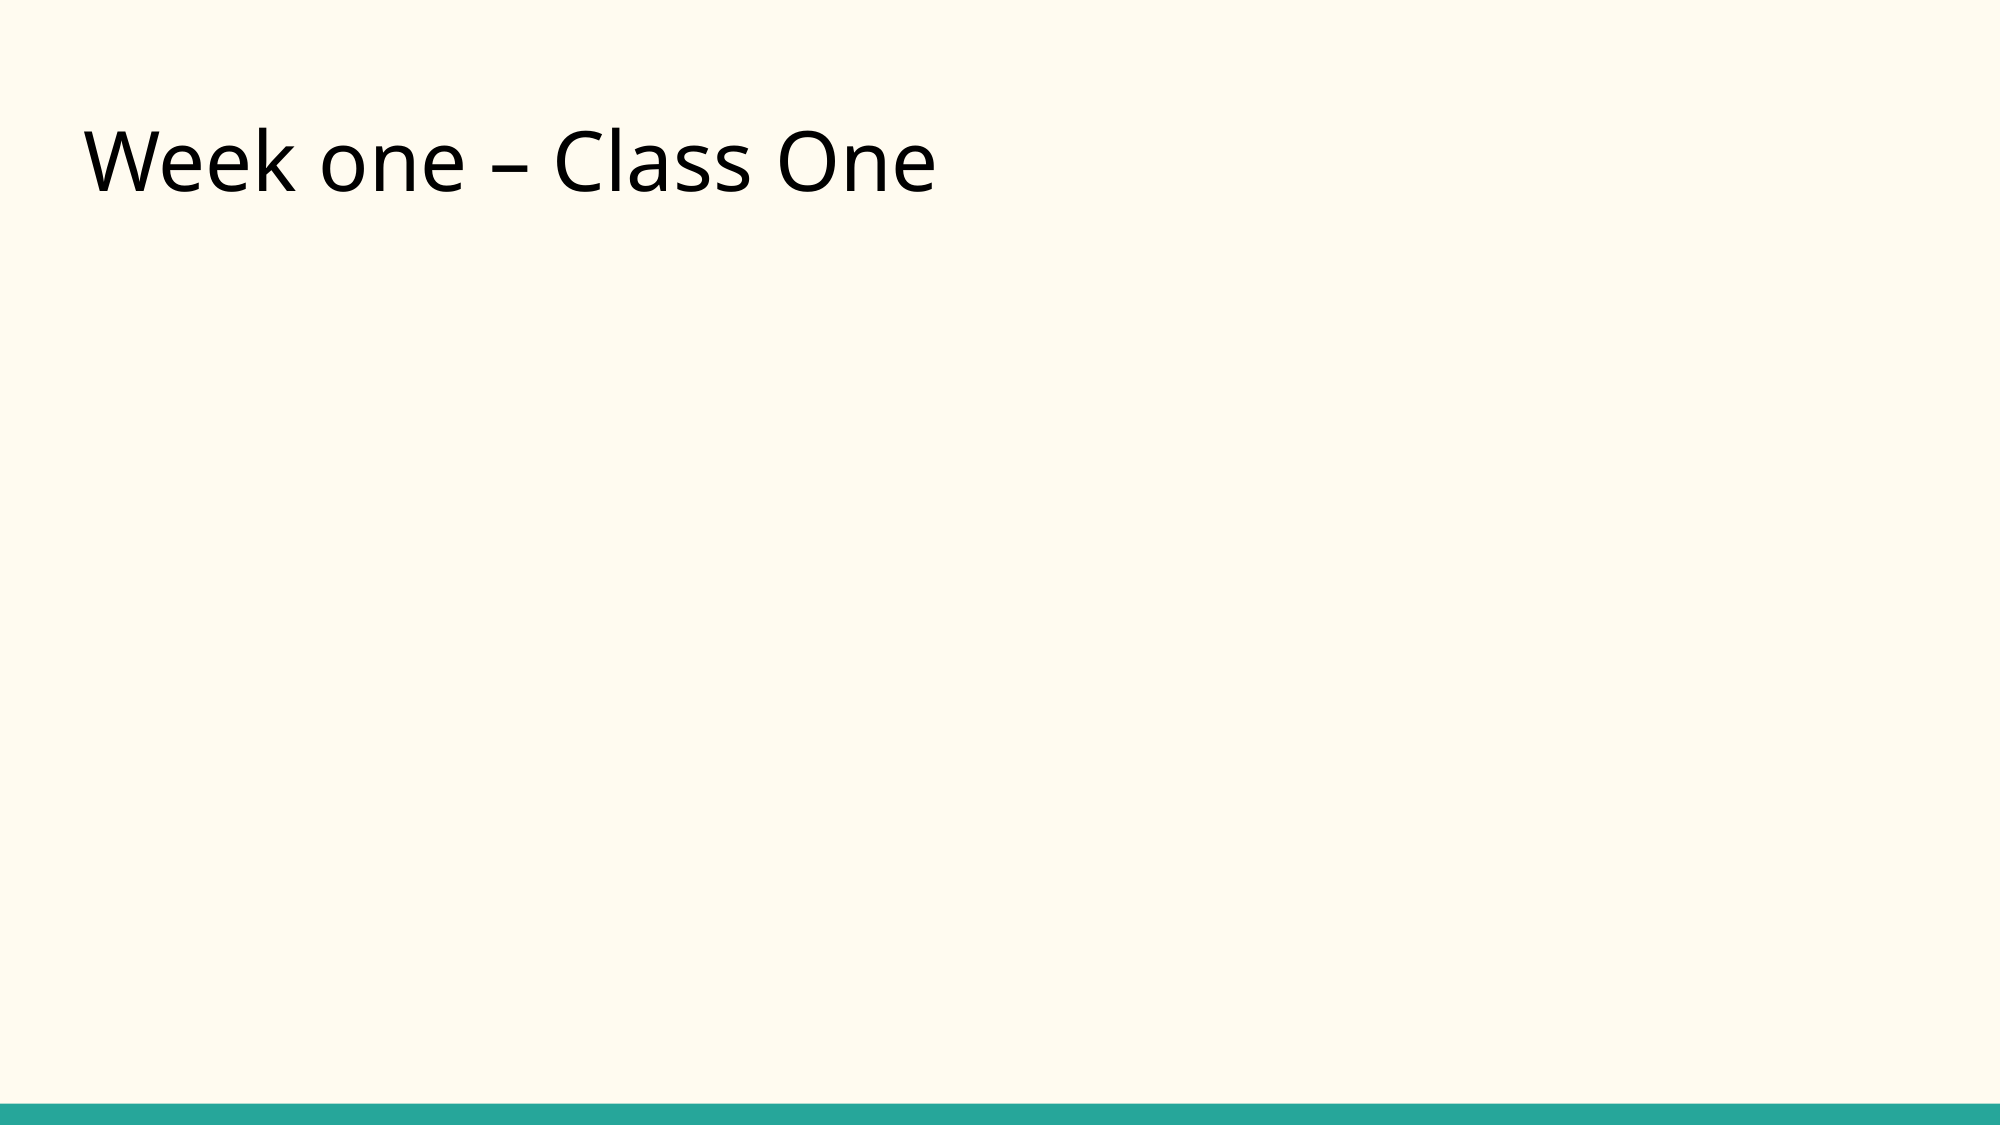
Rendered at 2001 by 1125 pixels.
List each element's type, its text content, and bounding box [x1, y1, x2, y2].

title Week one – Class One [68, 97, 1932, 232]
